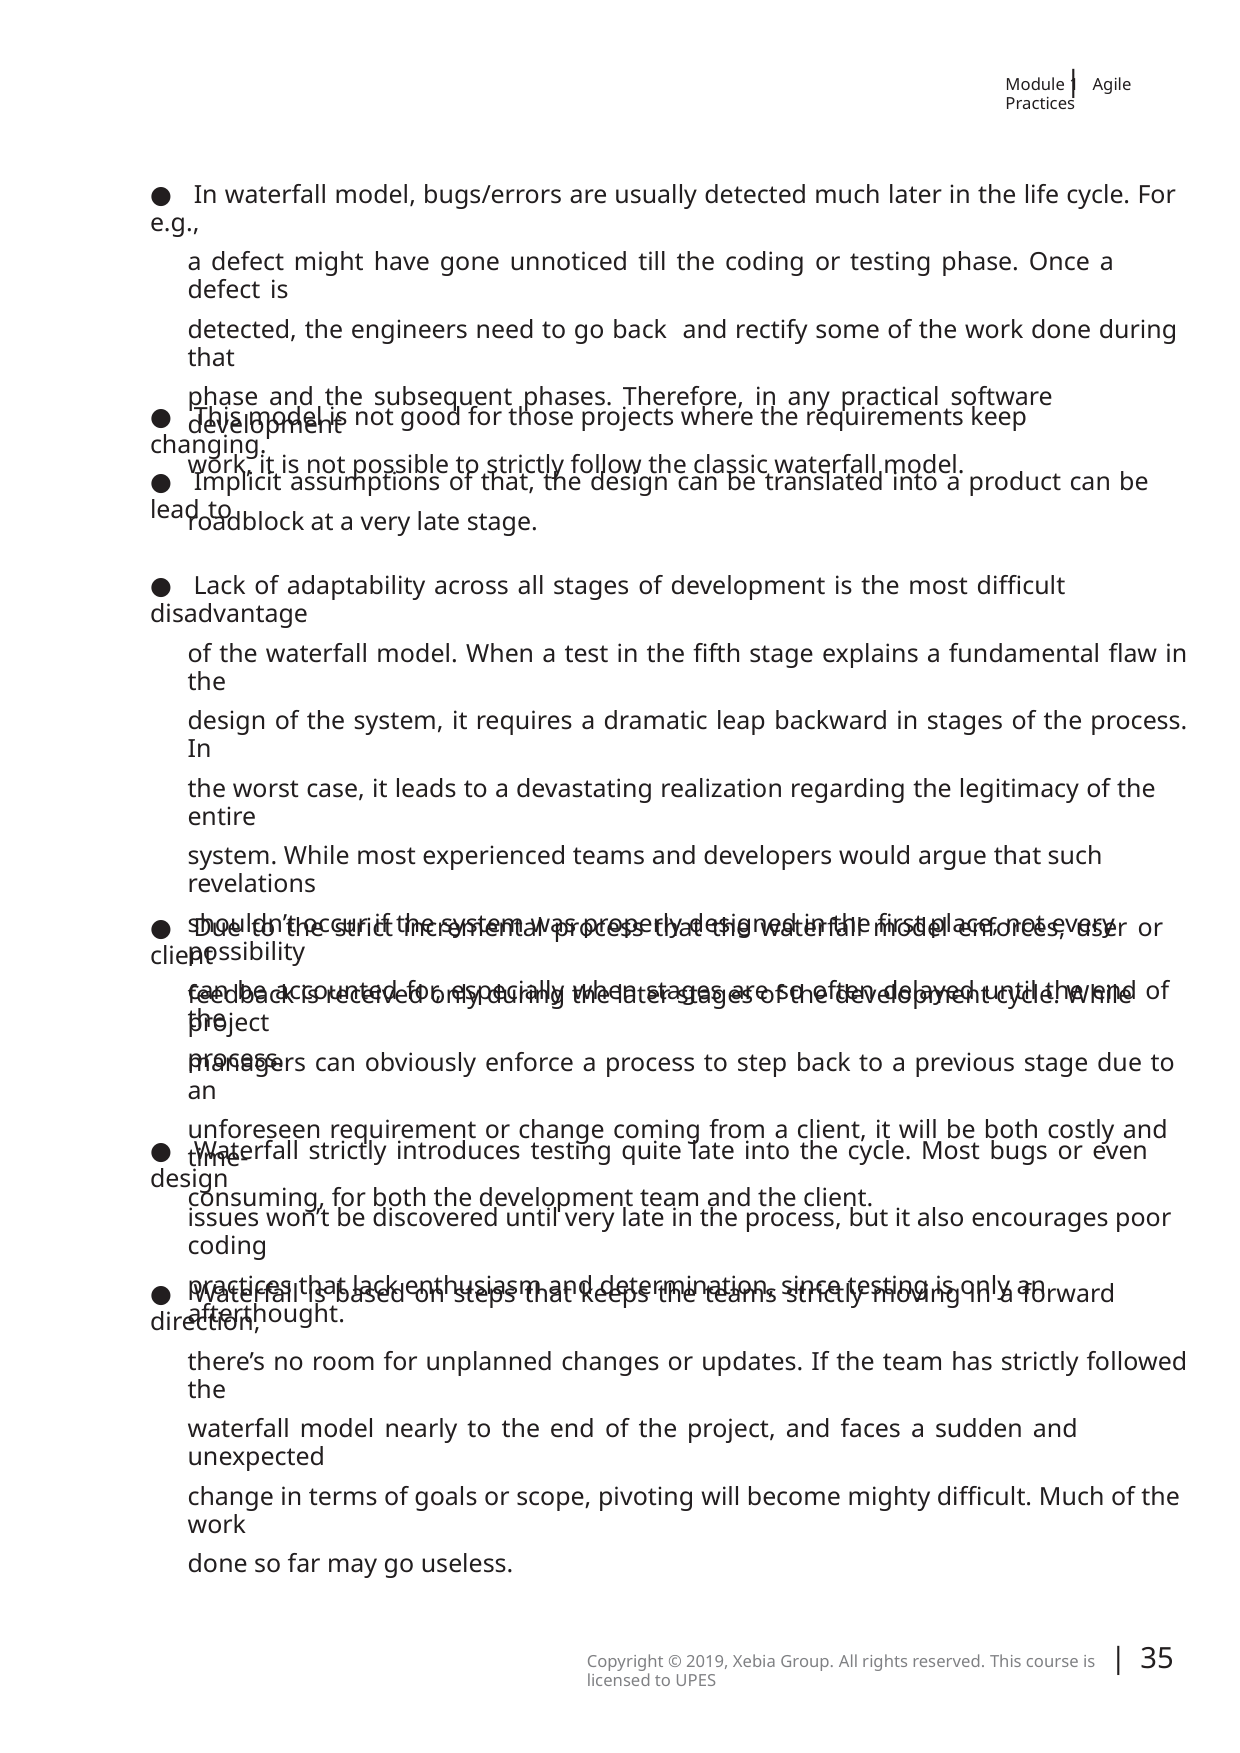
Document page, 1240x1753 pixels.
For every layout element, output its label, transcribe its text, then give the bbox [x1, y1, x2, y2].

text_box ● Lack of adaptability across all stages of development is the most diﬃcult disadvantage of the waterfall model. When a test in the ﬁfth stage explains a fundamental ﬂaw in the design of the system, it requires a dramatic leap backward in stages of the process. In the worst case, it leads to a devastating realization regarding the legitimacy of the entire system. While most experienced teams and developers would argue that such revelations shouldn’t occur if the system was properly designed in the ﬁrst place, not every possibility can be accounted for, especially when stages are so often delayed until the end of the process. [149, 571, 1191, 913]
text_box ● Waterfall strictly introduces testing quite late into the cycle. Most bugs or even design issues won’t be discovered until very late in the process, but it also encourages poor coding practices that lack enthusiasm and determination, since testing is only an afterthought. [150, 1136, 1191, 1279]
text_box | 35 [1110, 1641, 1191, 1675]
text_box roadblock at a very late stage. [187, 507, 546, 536]
text_box ● Due to the strict incremental process that the waterfall model enforces, user or client feedback is received only during the later stages of the development cycle. While project managers can obviously enforce a process to step back to a previous stage due to an unforeseen requirement or change coming from a client, it will be both costly and time- consuming, for both the development team and the client. [149, 913, 1191, 1212]
text_box ● This model is not good for those projects where the requirements keep changing. [150, 402, 1109, 459]
text_box ● In waterfall model, bugs/errors are usually detected much later in the life cycle. For e.g., a defect might have gone unnoticed till the coding or testing phase. Once a defect is detected, the engineers need to go back and rectify some of the work done during that phase and the subsequent phases. Therefore, in any practical software development work, it is not possible to strictly follow the classic waterfall model. [150, 180, 1191, 467]
text_box ● Implicit assumptions of that, the design can be translated into a product can be lead to [150, 467, 1191, 524]
text_box | [1065, 64, 1097, 74]
text_box Module 1 Agile Practices [1005, 74, 1191, 113]
text_box Copyright © 2019, Xebia Group. All rights reserved. This course is licensed to UPES [586, 1651, 1121, 1690]
text_box ● Waterfall is based on steps that keeps the teams strictly moving in a forward direction, there’s no room for unplanned changes or updates. If the team has strictly followed the waterfall model nearly to the end of the project, and faces a sudden and unexpected change in terms of goals or scope, pivoting will become mighty diﬃcult. Much of the work done so far may go useless. [149, 1279, 1191, 1578]
